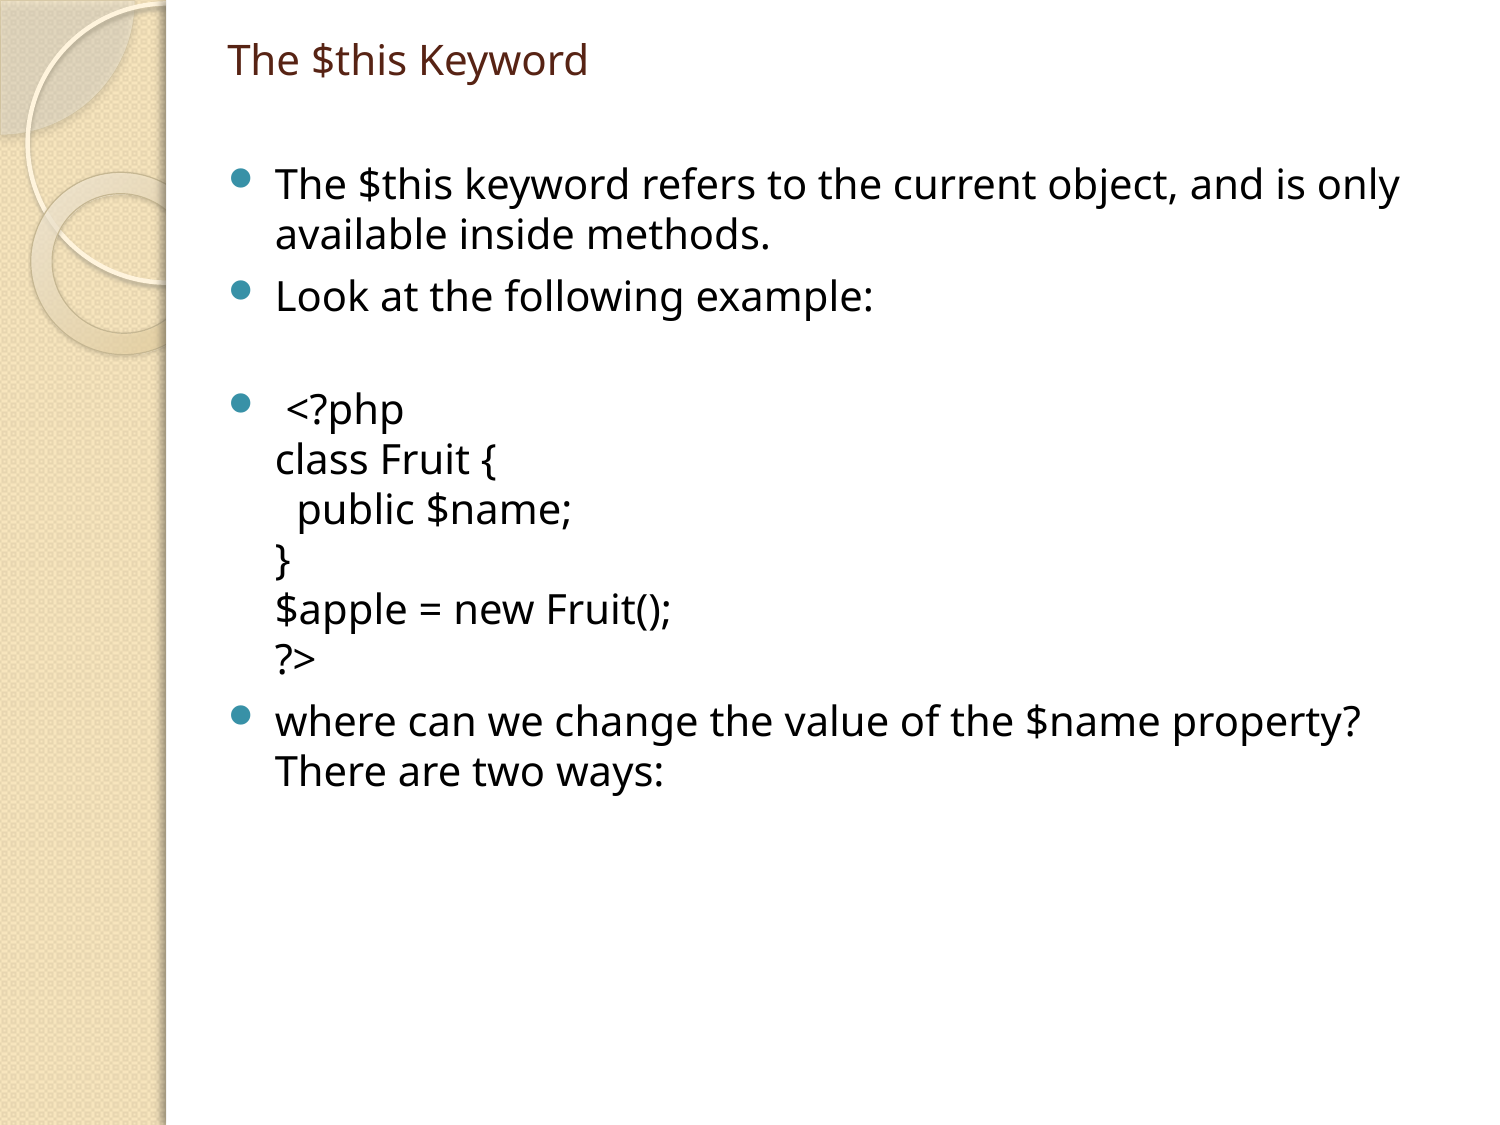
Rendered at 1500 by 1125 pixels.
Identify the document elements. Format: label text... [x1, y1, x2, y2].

list The $this keyword refers to the current object, and is only available inside methods. Look at the following example: <?php class Fruit { public $name; } $apple = new Fruit(); ?> where can we change the value of the $name property? There are two ways: [200, 149, 1466, 1088]
title The $this Keyword [212, 24, 1443, 143]
